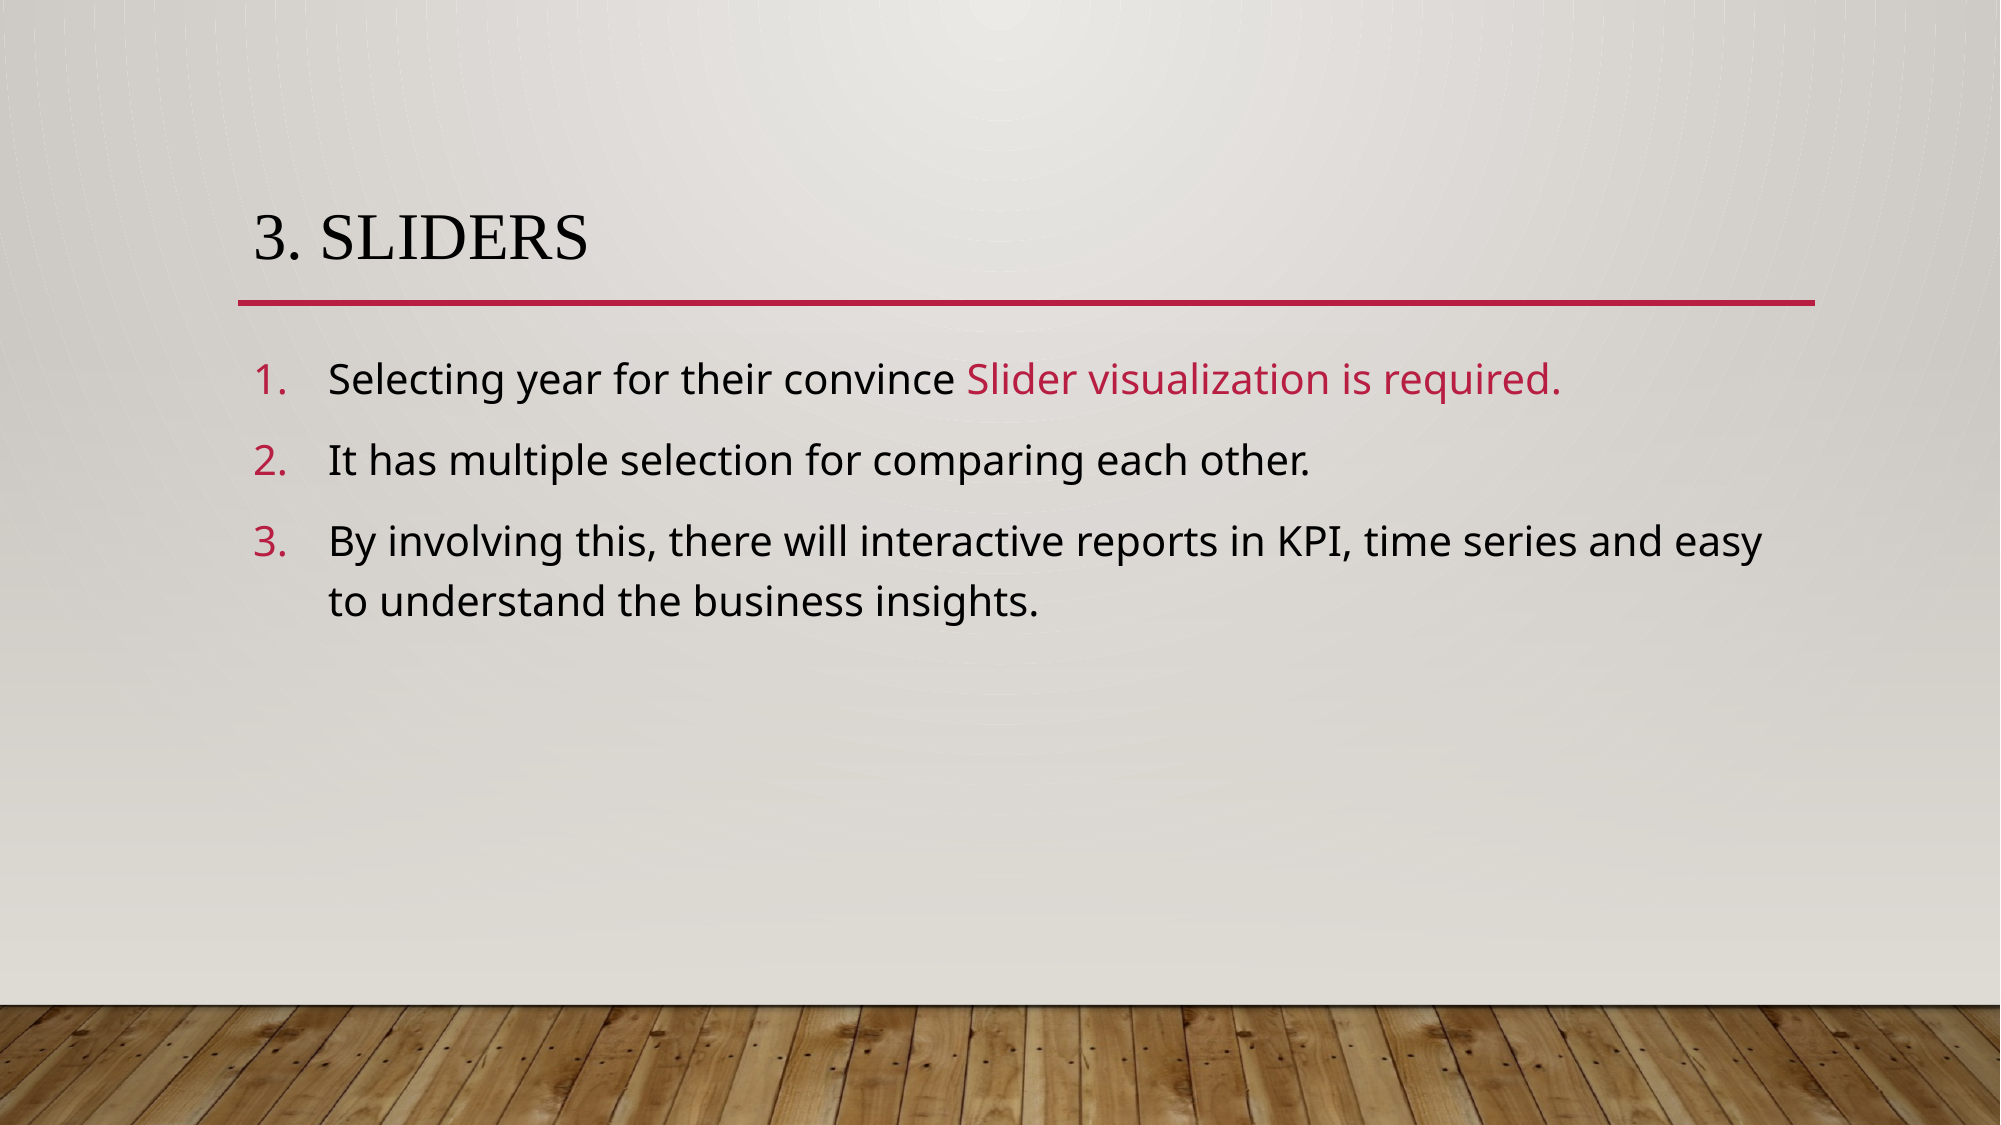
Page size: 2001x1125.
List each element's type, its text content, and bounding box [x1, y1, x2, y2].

title 3. Sliders [238, 194, 1814, 311]
list Selecting year for their convince Slider visualization is required. It has multiple selection for comparing each other. By involving this, there will interactive reports in KPI, time series and easy to understand the business insights. [238, 335, 1814, 897]
picture [0, 1005, 2000, 1125]
